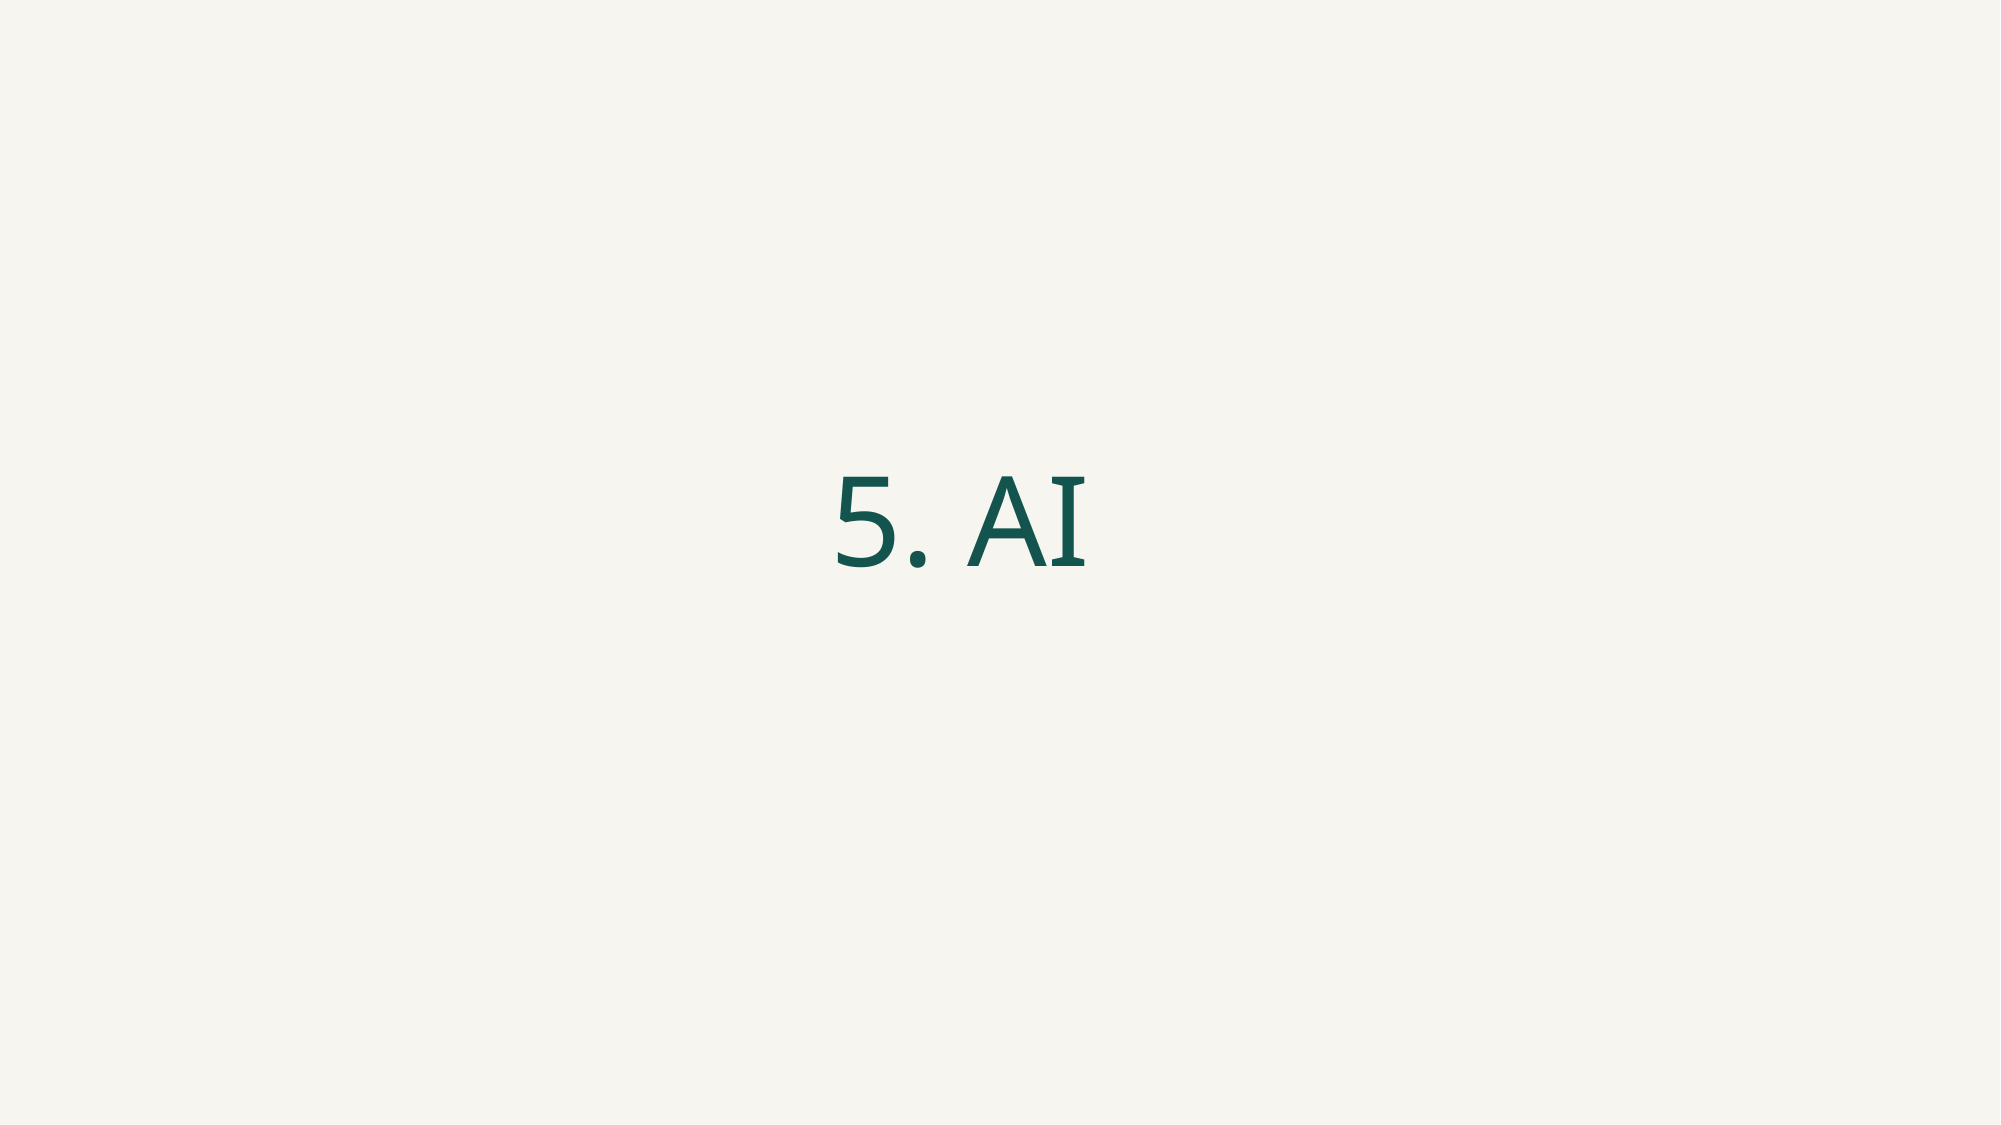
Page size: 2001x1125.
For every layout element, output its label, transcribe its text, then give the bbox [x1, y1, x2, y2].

text_box 5. AI [565, 433, 1355, 599]
